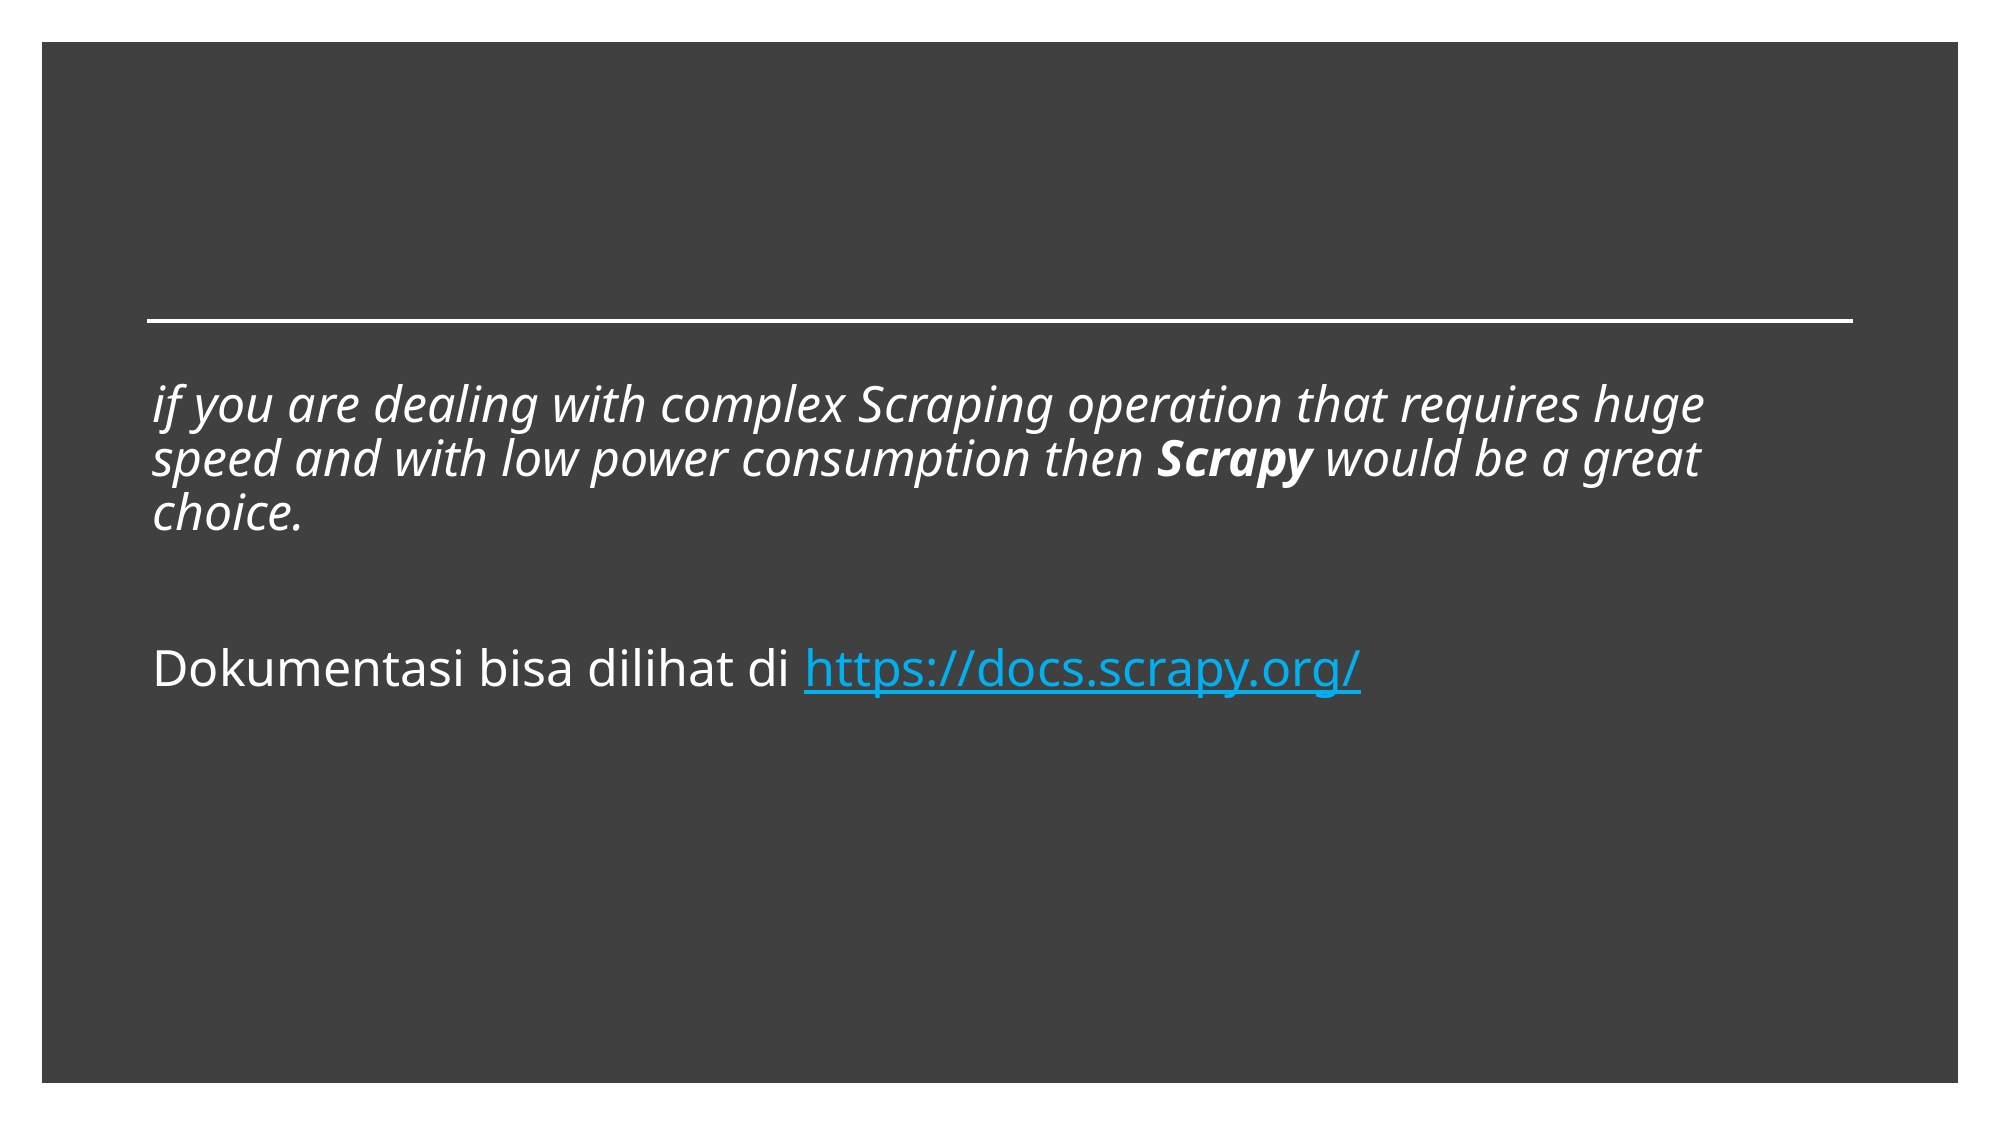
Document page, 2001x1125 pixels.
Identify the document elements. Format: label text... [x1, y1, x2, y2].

text_box [52, 51, 1948, 1073]
list if you are dealing with complex Scraping operation that requires huge speed and with low power consumption then Scrapy would be a great choice. Dokumentasi bisa dilihat di https://docs.scrapy.org/ [137, 372, 1863, 973]
